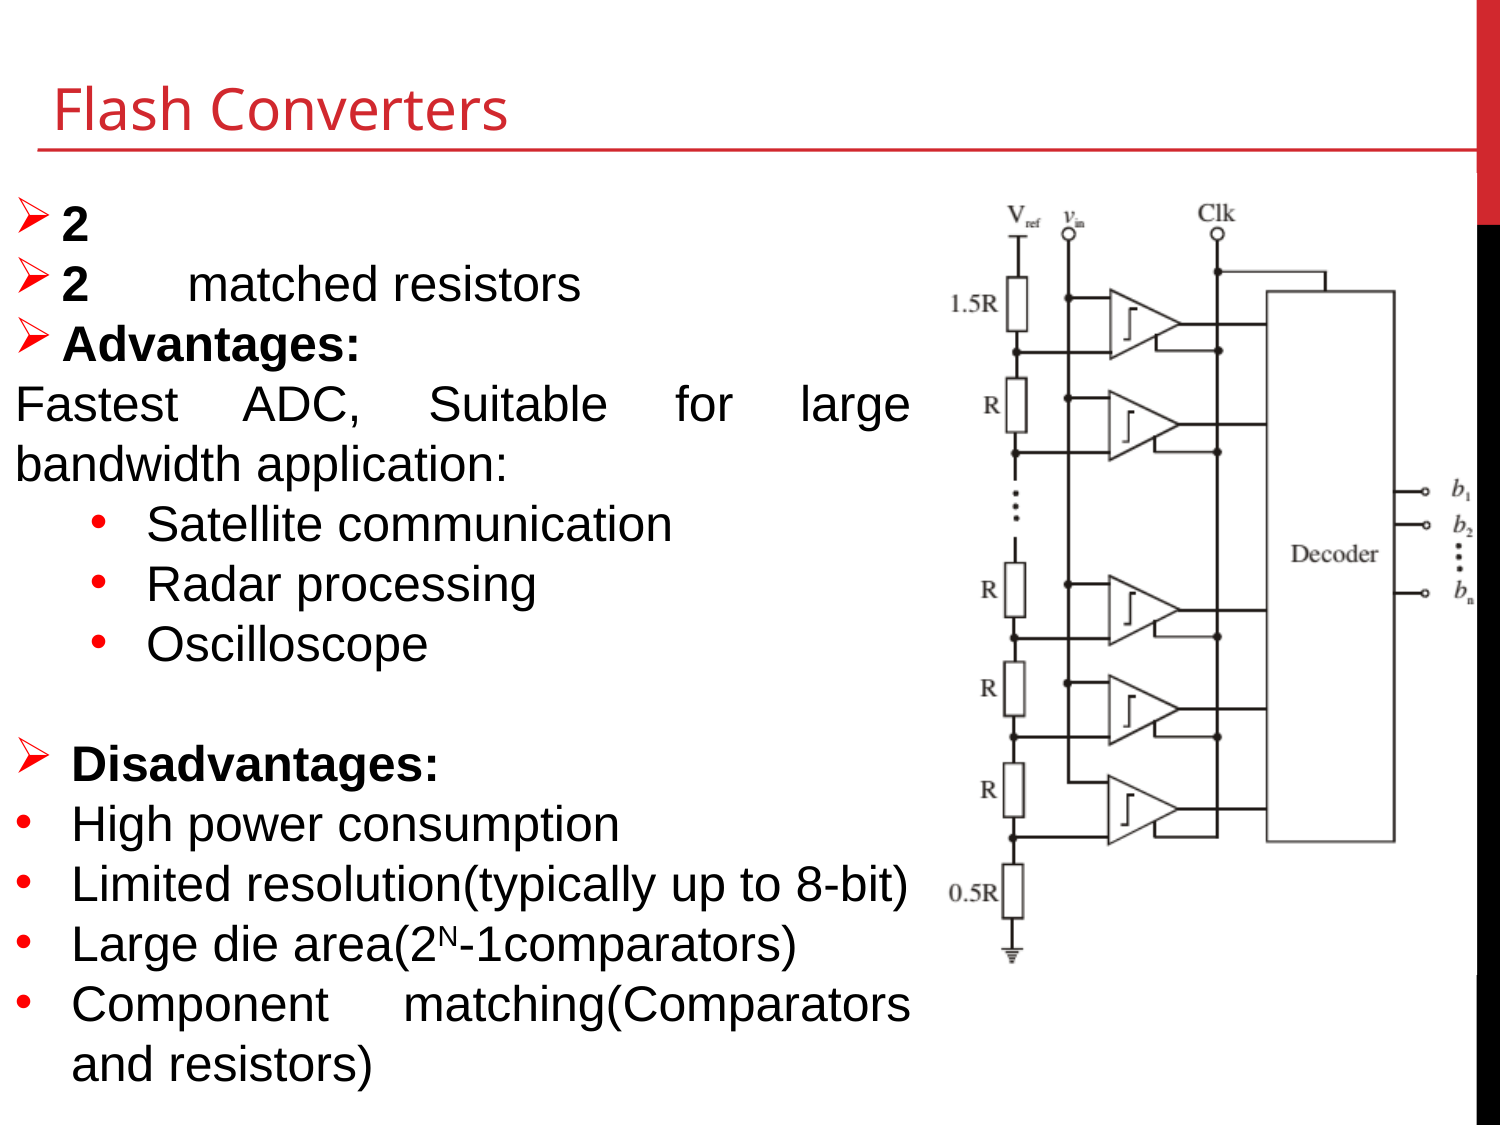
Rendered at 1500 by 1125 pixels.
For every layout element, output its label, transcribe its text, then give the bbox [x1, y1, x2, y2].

picture [931, 173, 1478, 976]
text_box Flash Converters [37, 0, 1450, 150]
